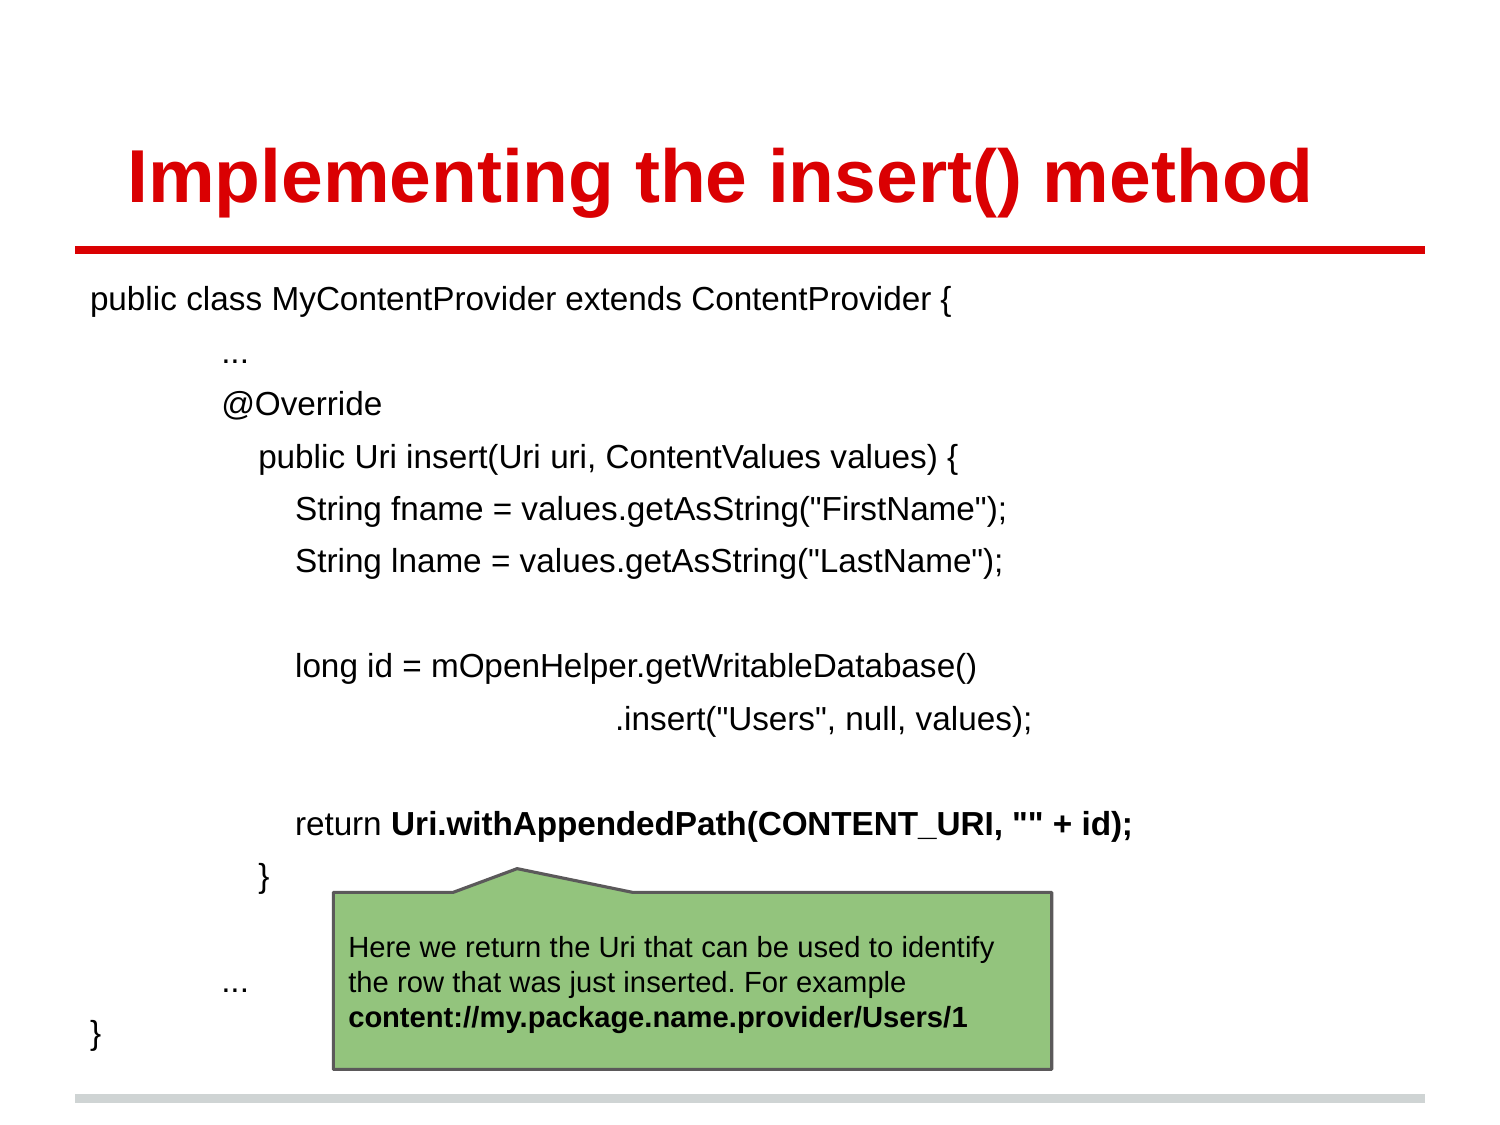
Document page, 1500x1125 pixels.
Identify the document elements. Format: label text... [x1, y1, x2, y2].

list public class MyContentProvider extends ContentProvider { ... @Override public Uri insert(Uri uri, ContentValues values) { String fname = values.getAsString("FirstName"); String lname = values.getAsString("LastName"); long id = mOpenHelper.getWritableDatabase() .insert("Users", null, values); return Uri.withAppendedPath(CONTENT_URI, "" + id); } ... } [75, 262, 1425, 1078]
text_box Here we return the Uri that can be used to identify the row that was just inserted. For example content://my.package.name.provider/Users/1 [333, 868, 1052, 1070]
title Implementing the insert() method [75, 45, 1425, 233]
